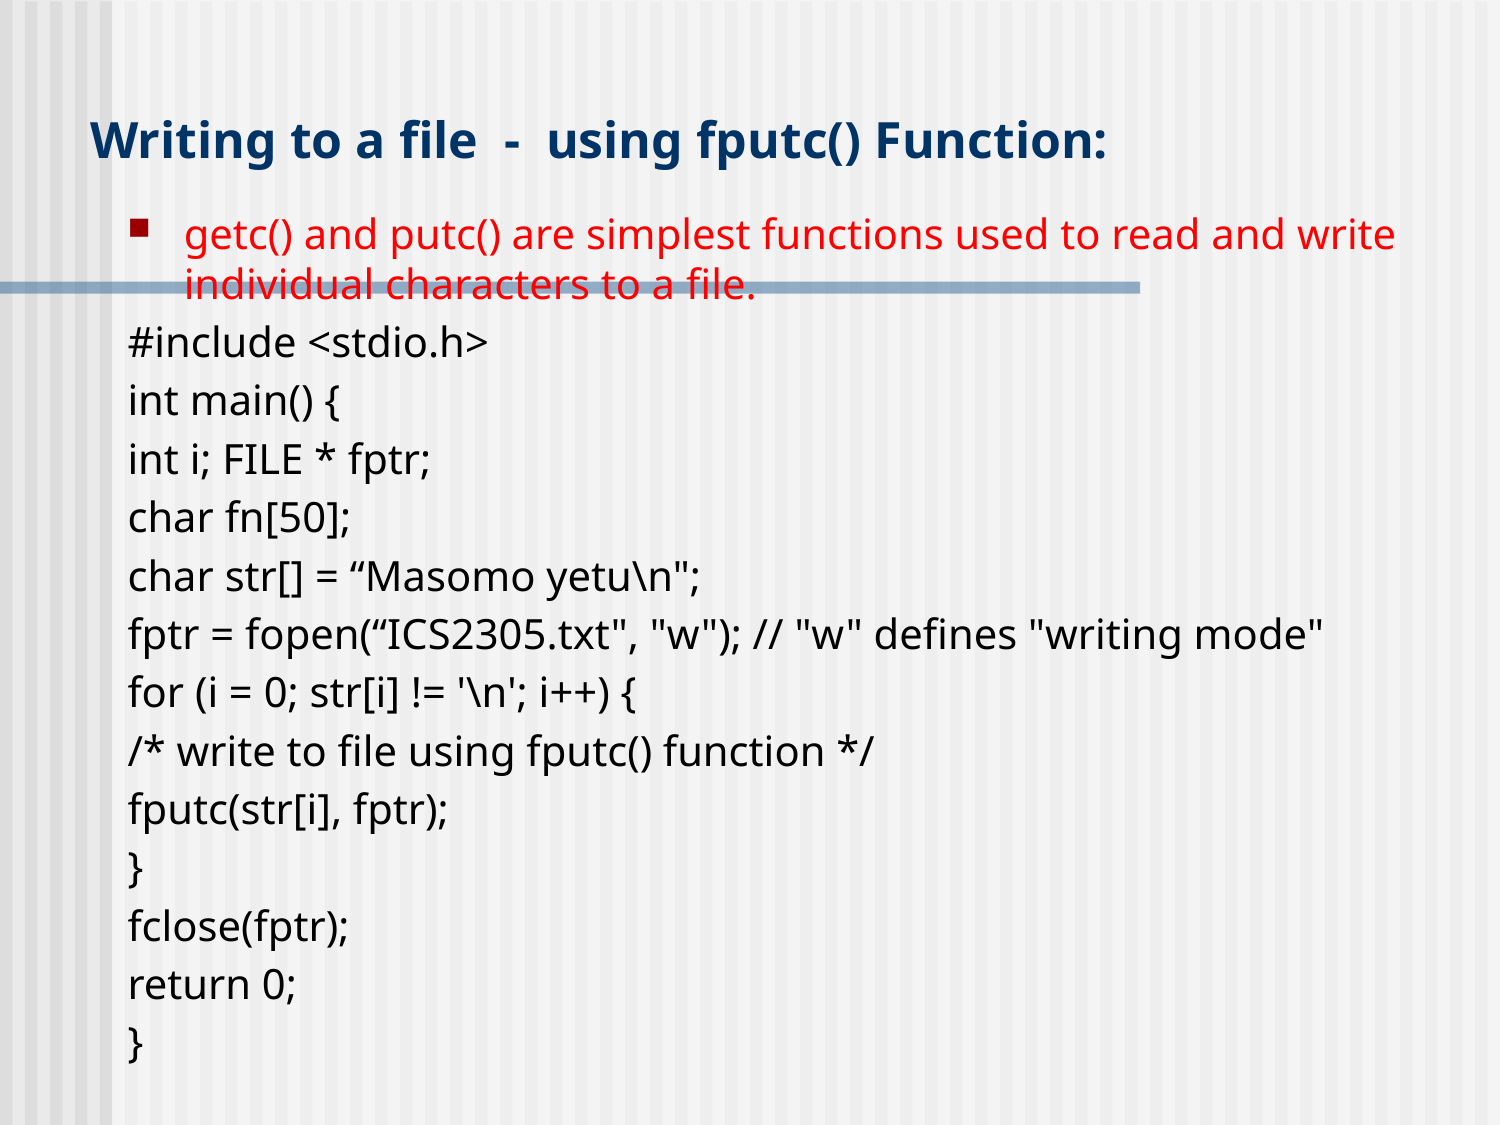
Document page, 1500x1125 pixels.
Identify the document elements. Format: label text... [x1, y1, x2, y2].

list getc() and putc() are simplest functions used to read and write individual characters to a file. #include <stdio.h> int main() { int i; FILE * fptr; char fn[50]; char str[] = “Masomo yetu\n"; fptr = fopen(“ICS2305.txt", "w"); // "w" defines "writing mode" for (i = 0; str[i] != '\n'; i++) { /* write to file using fputc() function */ fputc(str[i], fptr); } fclose(fptr); return 0; } [112, 199, 1444, 1088]
title Writing to a file - using fputc() Function: [74, 99, 1415, 237]
